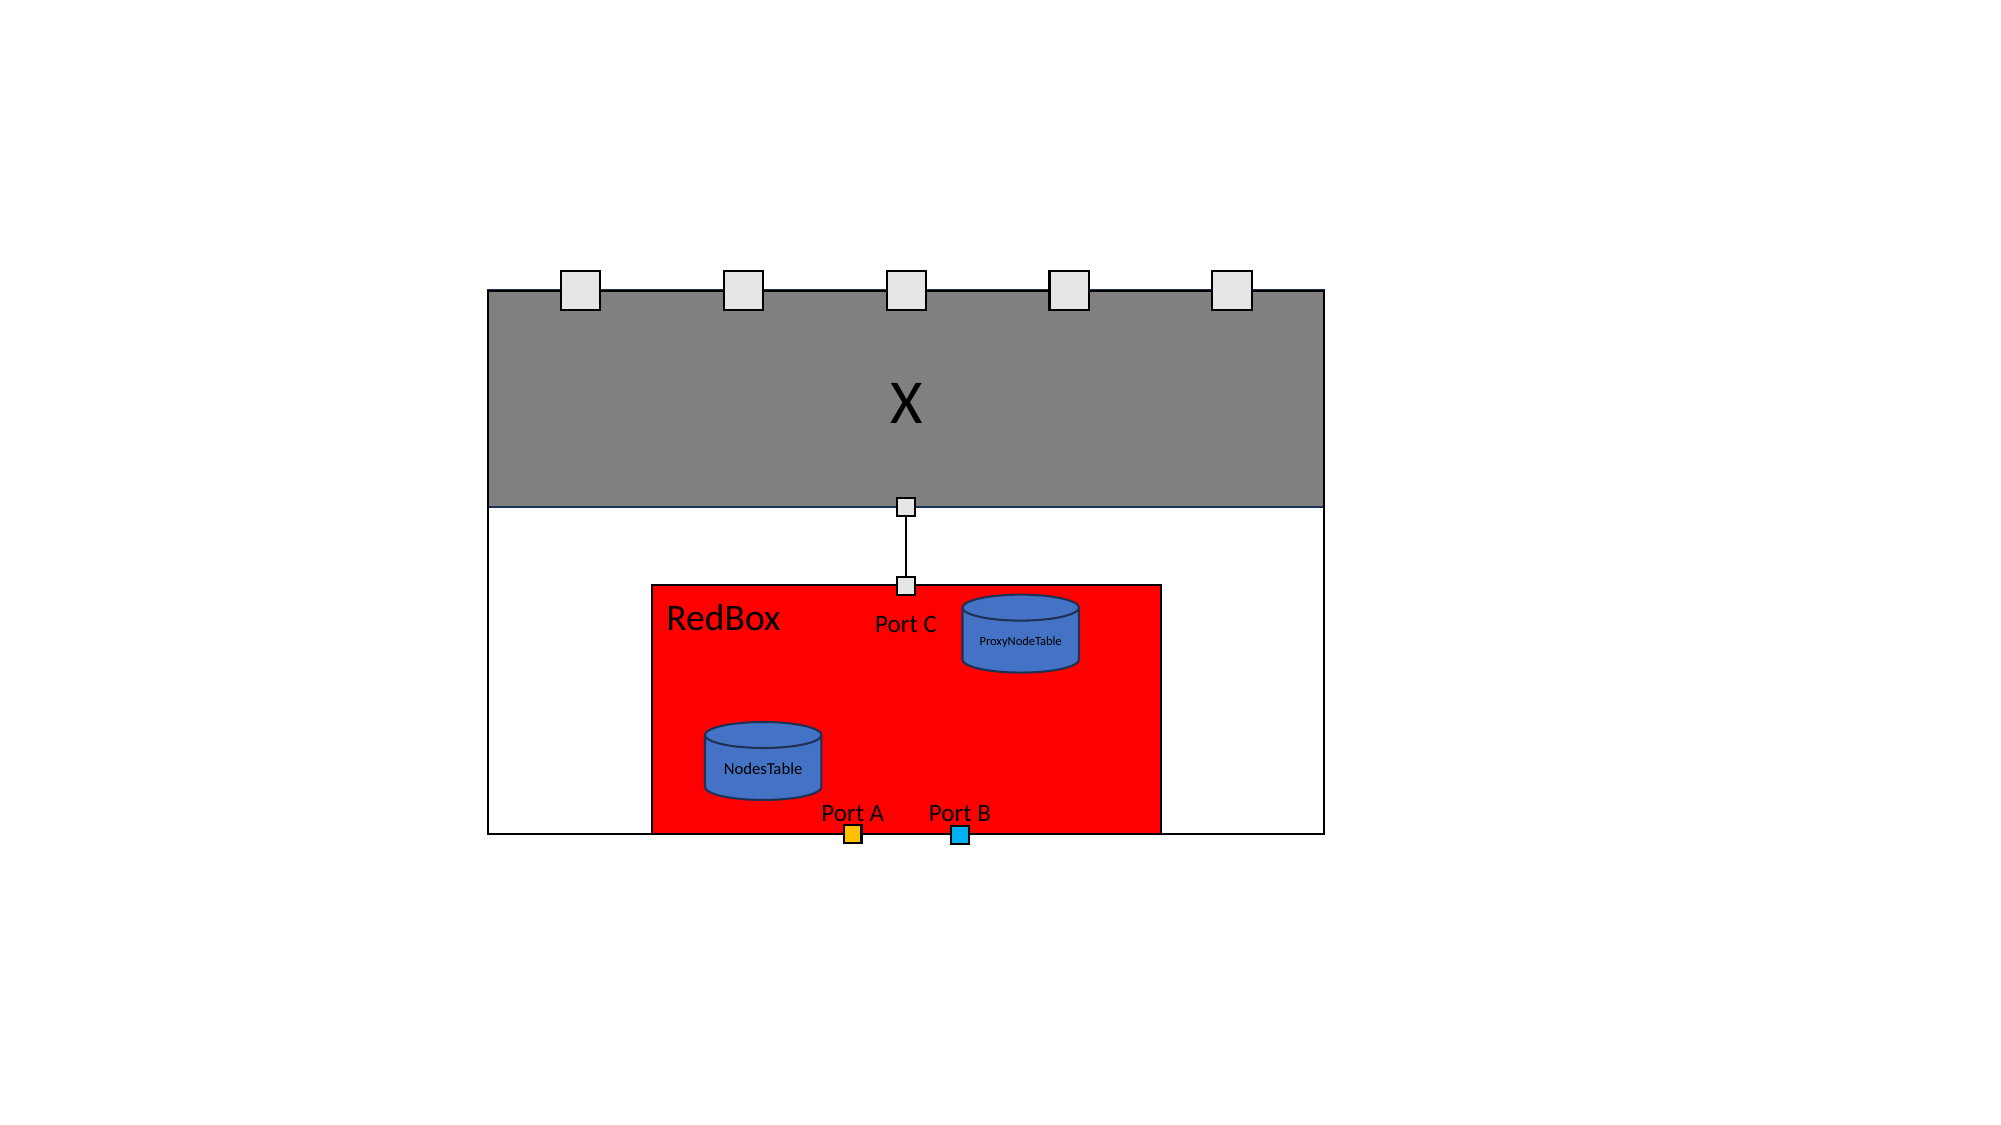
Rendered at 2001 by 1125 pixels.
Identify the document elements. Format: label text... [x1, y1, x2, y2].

text_box Port B [914, 789, 1006, 835]
text_box [843, 835, 863, 844]
text_box NodesTable [703, 720, 823, 801]
text_box Port A [806, 789, 900, 835]
text_box [487, 290, 1325, 835]
text_box [896, 576, 916, 596]
text_box [950, 835, 970, 845]
text_box ProxyNodeTable [961, 593, 1080, 674]
text_box Port C [860, 600, 952, 645]
text_box [896, 497, 916, 517]
text_box RedBox [651, 584, 1162, 835]
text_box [560, 270, 1252, 311]
